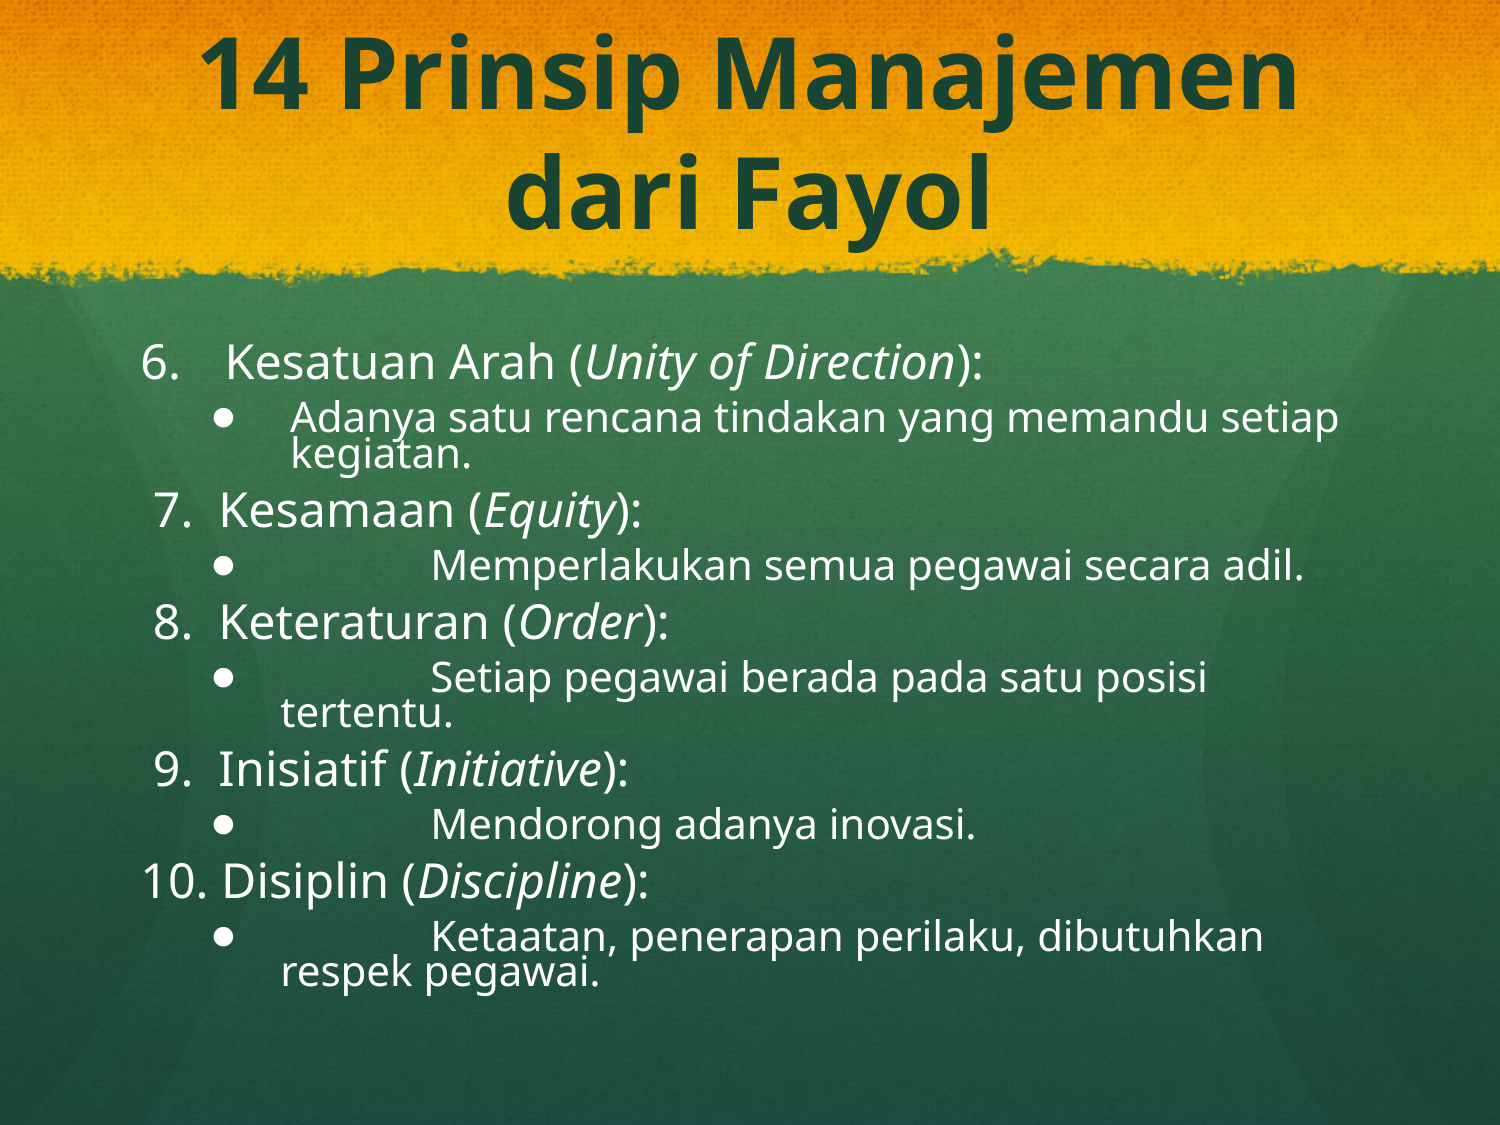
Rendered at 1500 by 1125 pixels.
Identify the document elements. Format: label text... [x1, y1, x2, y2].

list Kesatuan Arah (Unity of Direction): Adanya satu rencana tindakan yang memandu setiap kegiatan. 7. Kesamaan (Equity): Memperlakukan semua pegawai secara adil. 8. Keteraturan (Order): Setiap pegawai berada pada satu posisi tertentu. 9. Inisiatif (Initiative): Mendorong adanya inovasi. 10. Disiplin (Discipline): Ketaatan, penerapan perilaku, dibutuhkan respek pegawai. [125, 339, 1375, 1026]
picture [0, 0, 1500, 1125]
title 14 Prinsip Manajemen dari Fayol [125, 13, 1375, 246]
